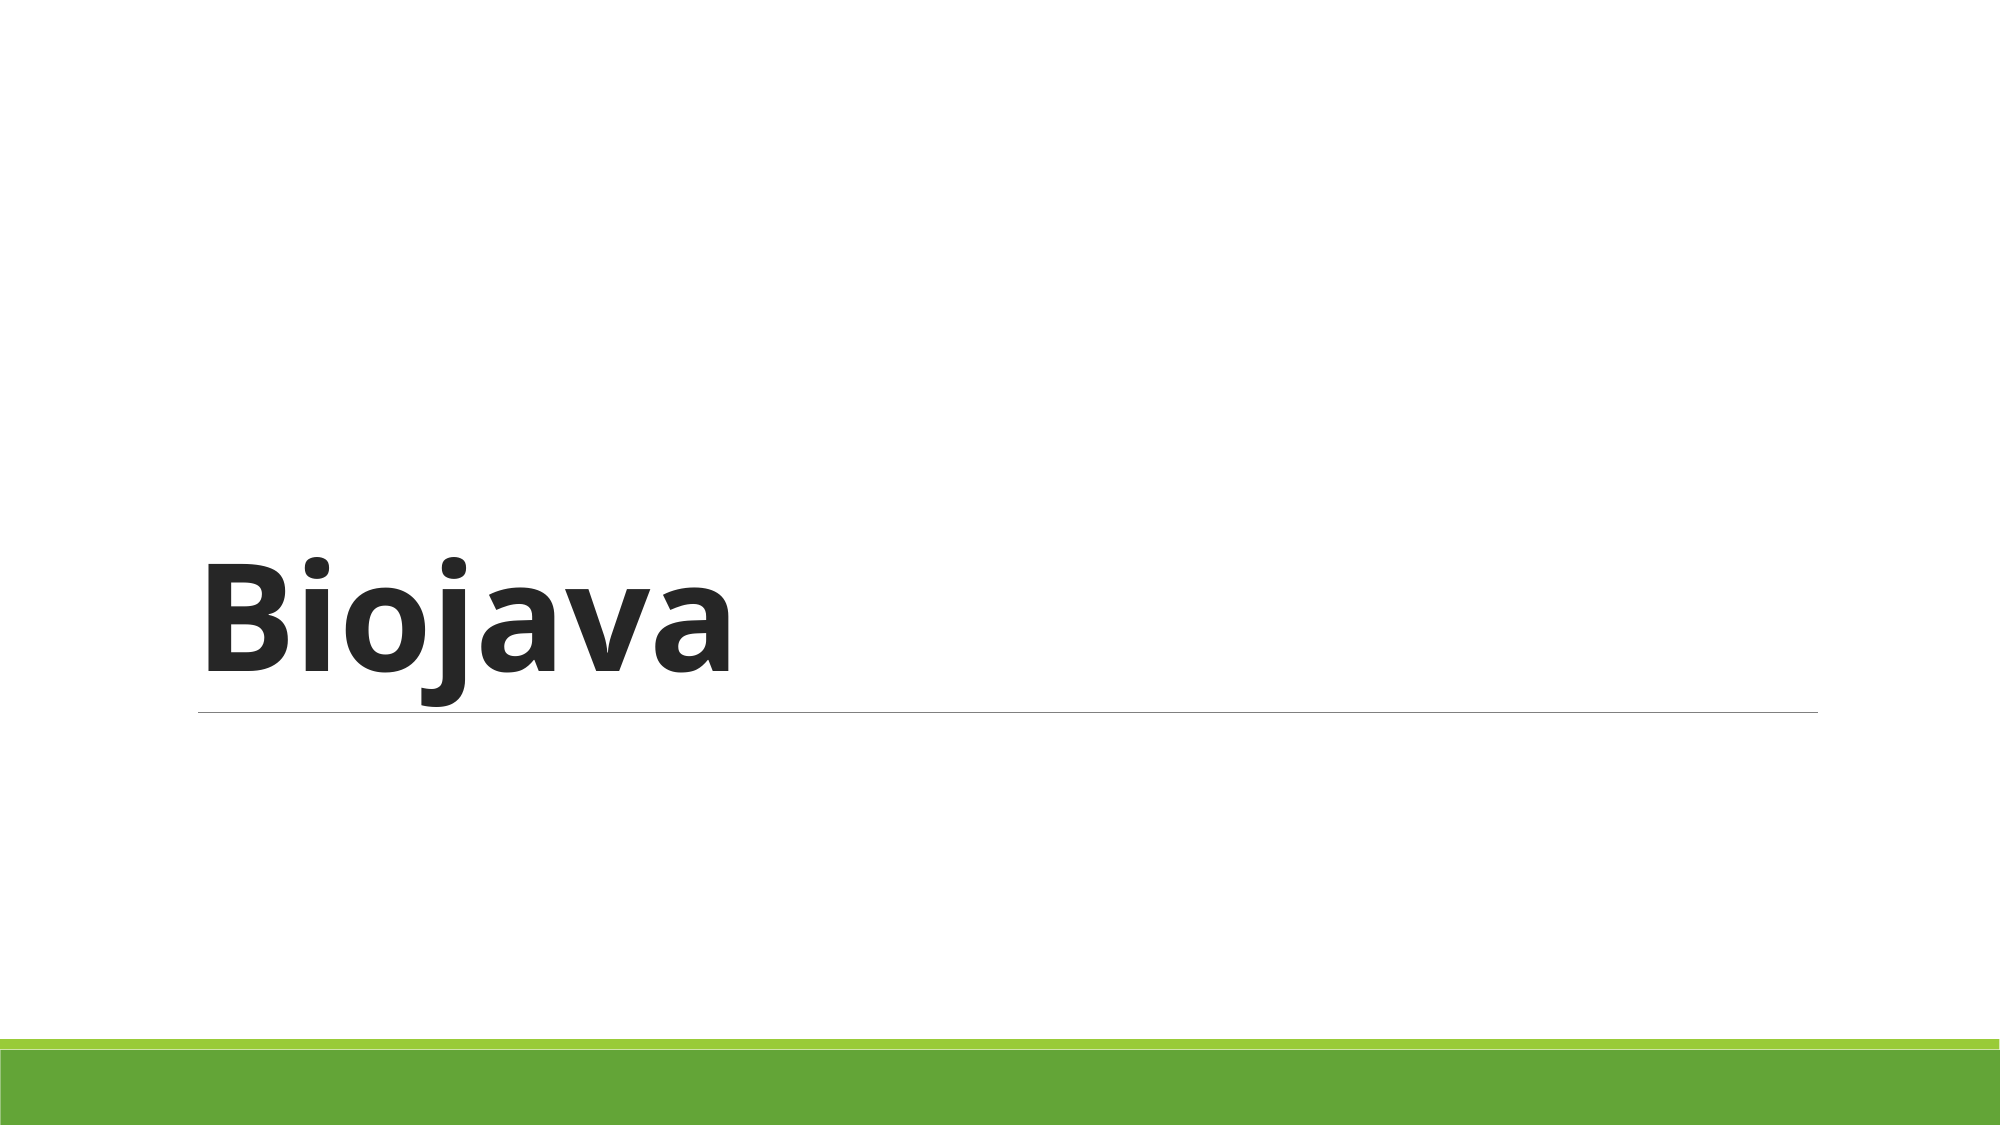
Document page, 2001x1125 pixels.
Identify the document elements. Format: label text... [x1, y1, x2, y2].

title Biojava [180, 124, 1830, 710]
